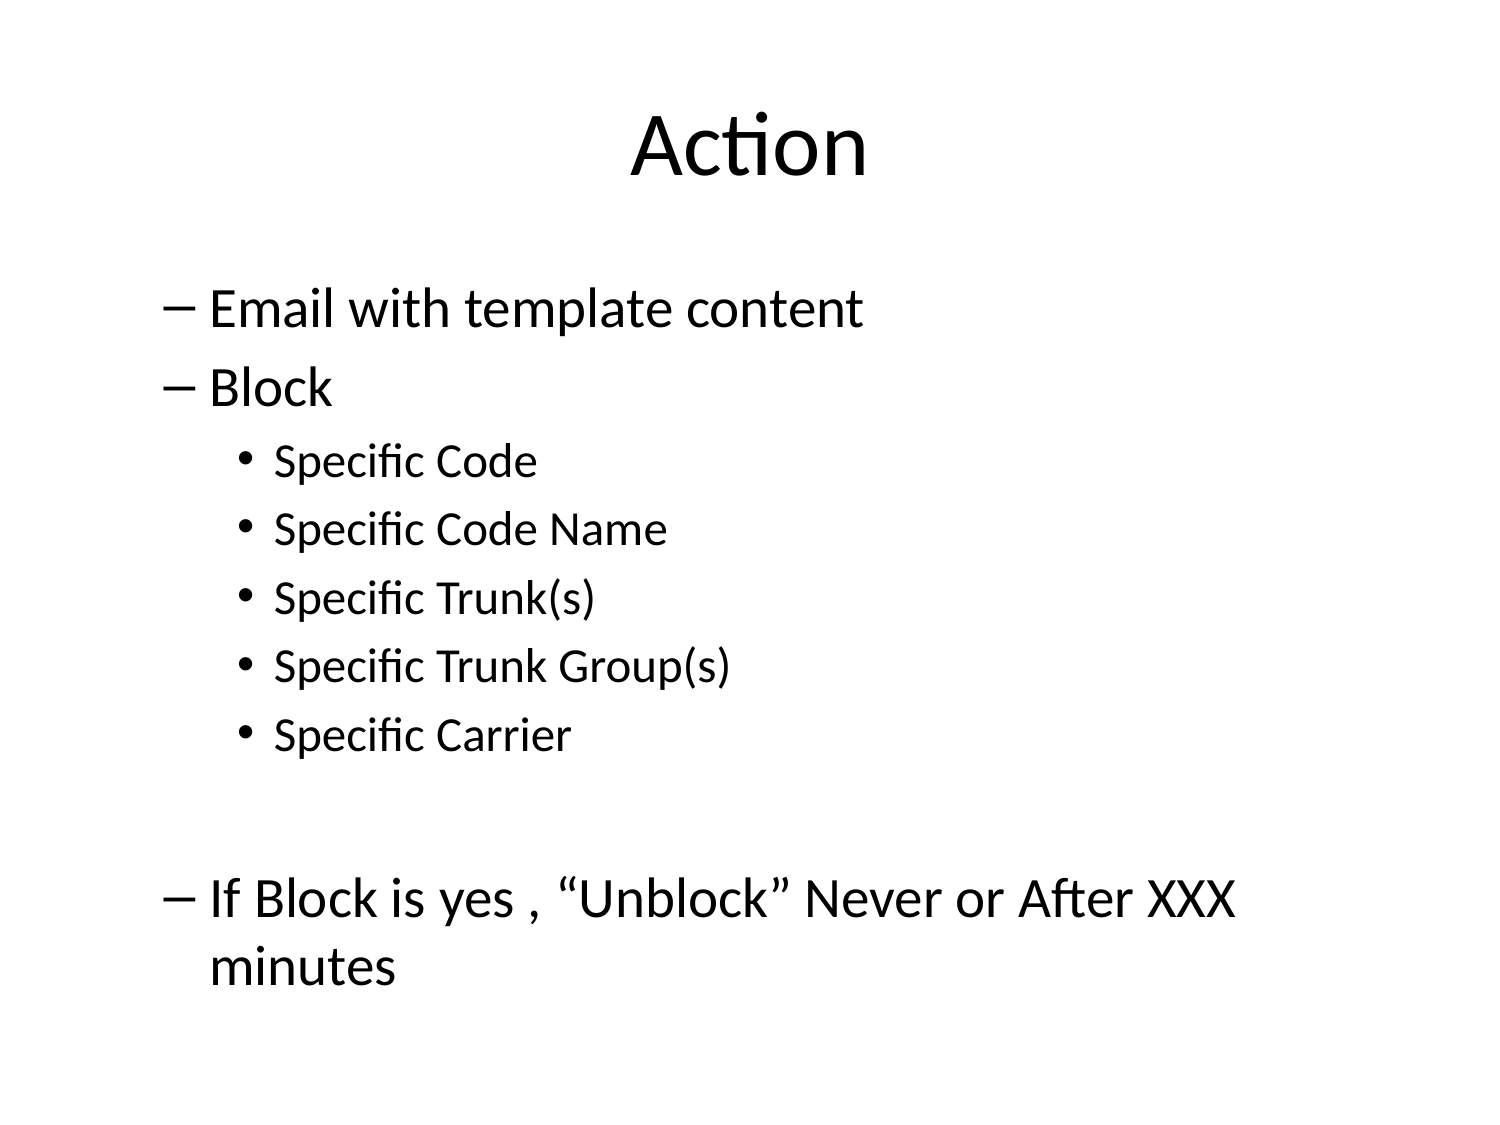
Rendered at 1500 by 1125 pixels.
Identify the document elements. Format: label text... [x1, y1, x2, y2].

title Action [75, 45, 1425, 233]
list Email with template content Block Specific Code Specific Code Name Specific Trunk(s) Specific Trunk Group(s) Specific Carrier If Block is yes , “Unblock” Never or After XXX minutes [75, 262, 1425, 1005]
